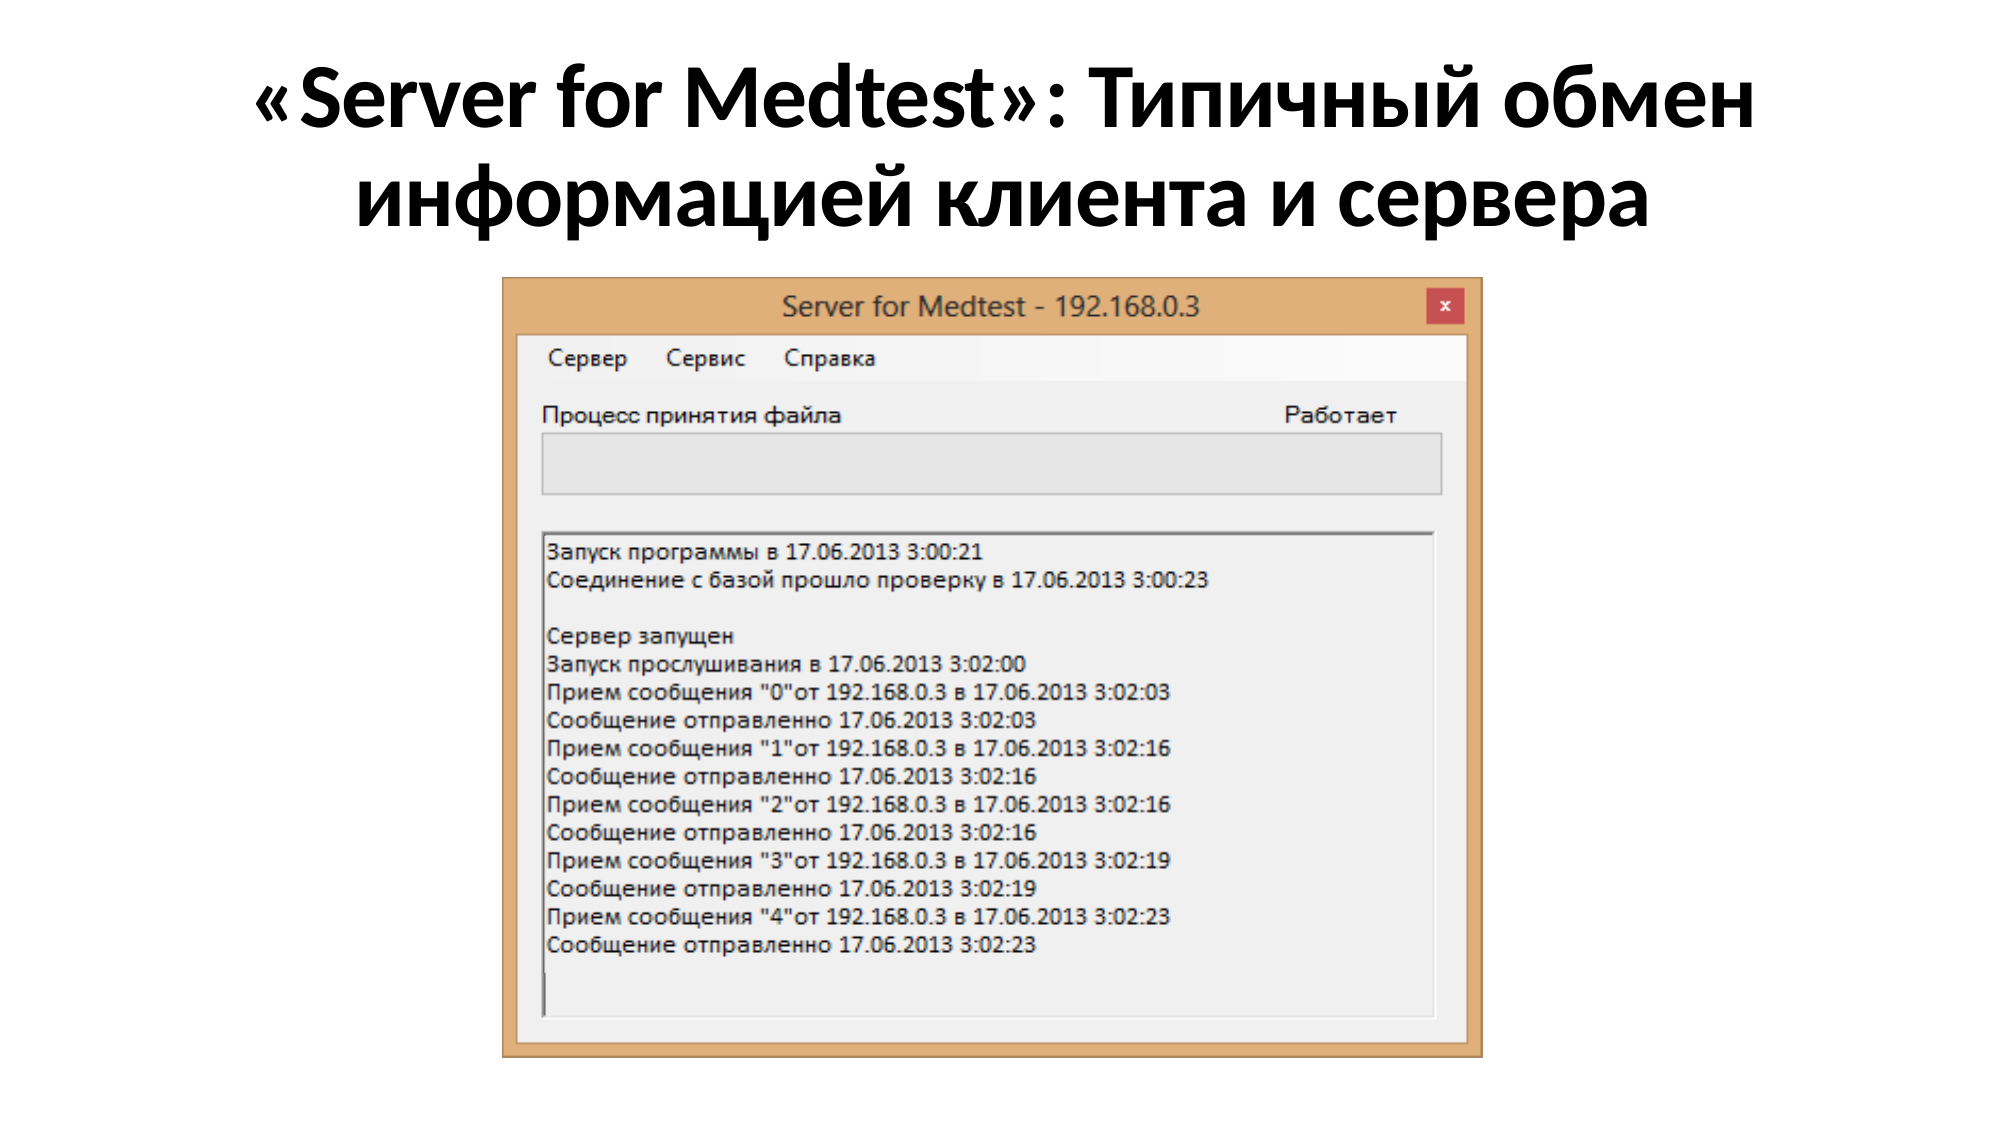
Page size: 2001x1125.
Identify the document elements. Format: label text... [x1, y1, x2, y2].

text_box «Server for Medtest»: Типичный обмен информацией клиента и сервера [84, 35, 1922, 254]
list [501, 277, 1483, 1058]
picture [542, 535, 1318, 973]
